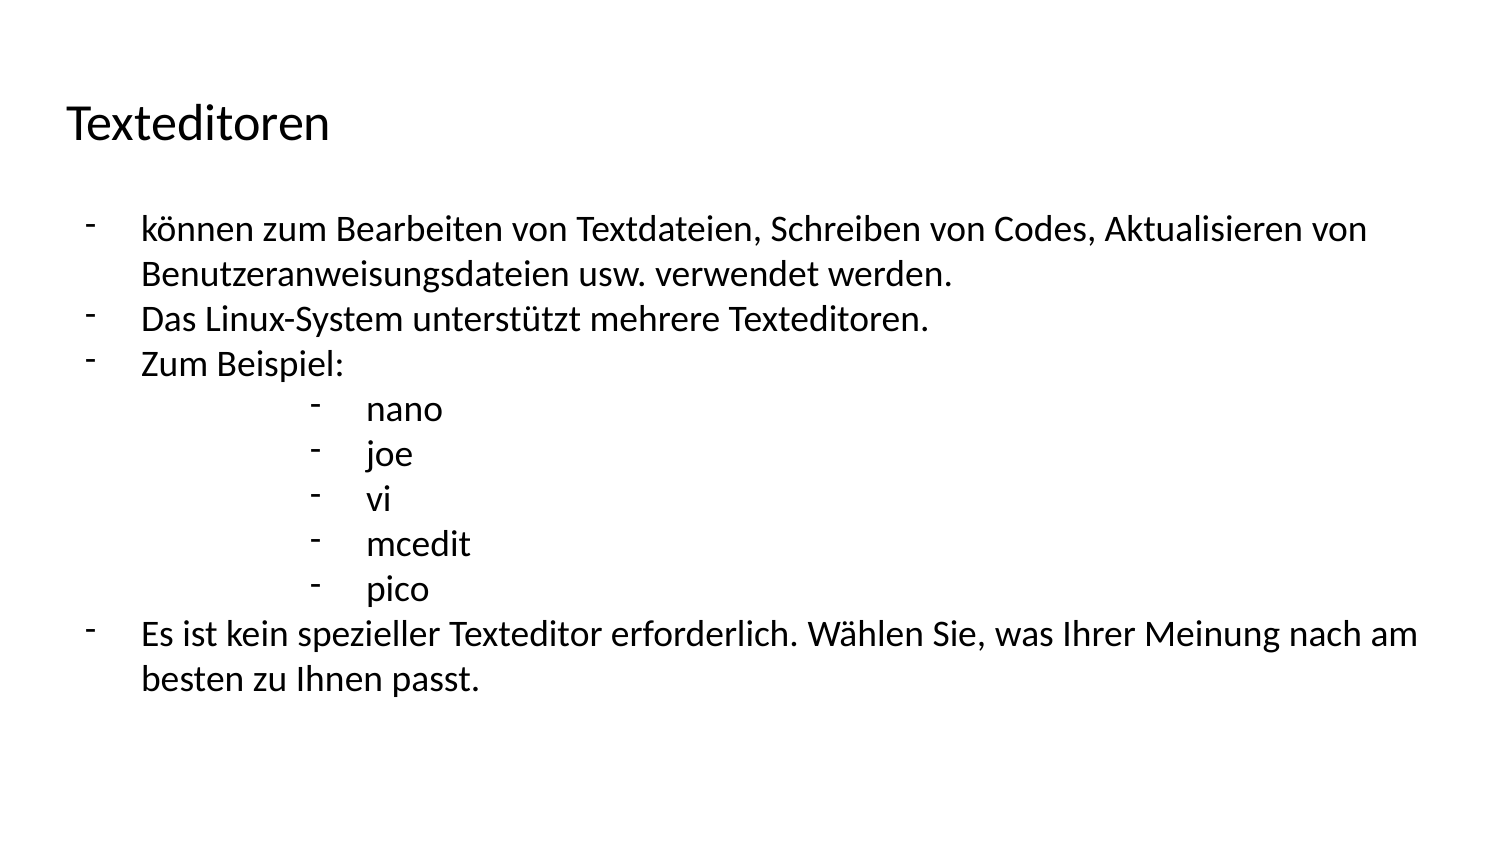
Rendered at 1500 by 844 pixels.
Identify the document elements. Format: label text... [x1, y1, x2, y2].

title Texteditoren [51, 72, 1449, 167]
list können zum Bearbeiten von Textdateien, Schreiben von Codes, Aktualisieren von Benutzeranweisungsdateien usw. verwendet werden. Das Linux-System unterstützt mehrere Texteditoren. Zum Beispiel: nano joe vi mcedit pico Es ist kein spezieller Texteditor erforderlich. Wählen Sie, was Ihrer Meinung nach am besten zu Ihnen passt. [51, 189, 1449, 750]
